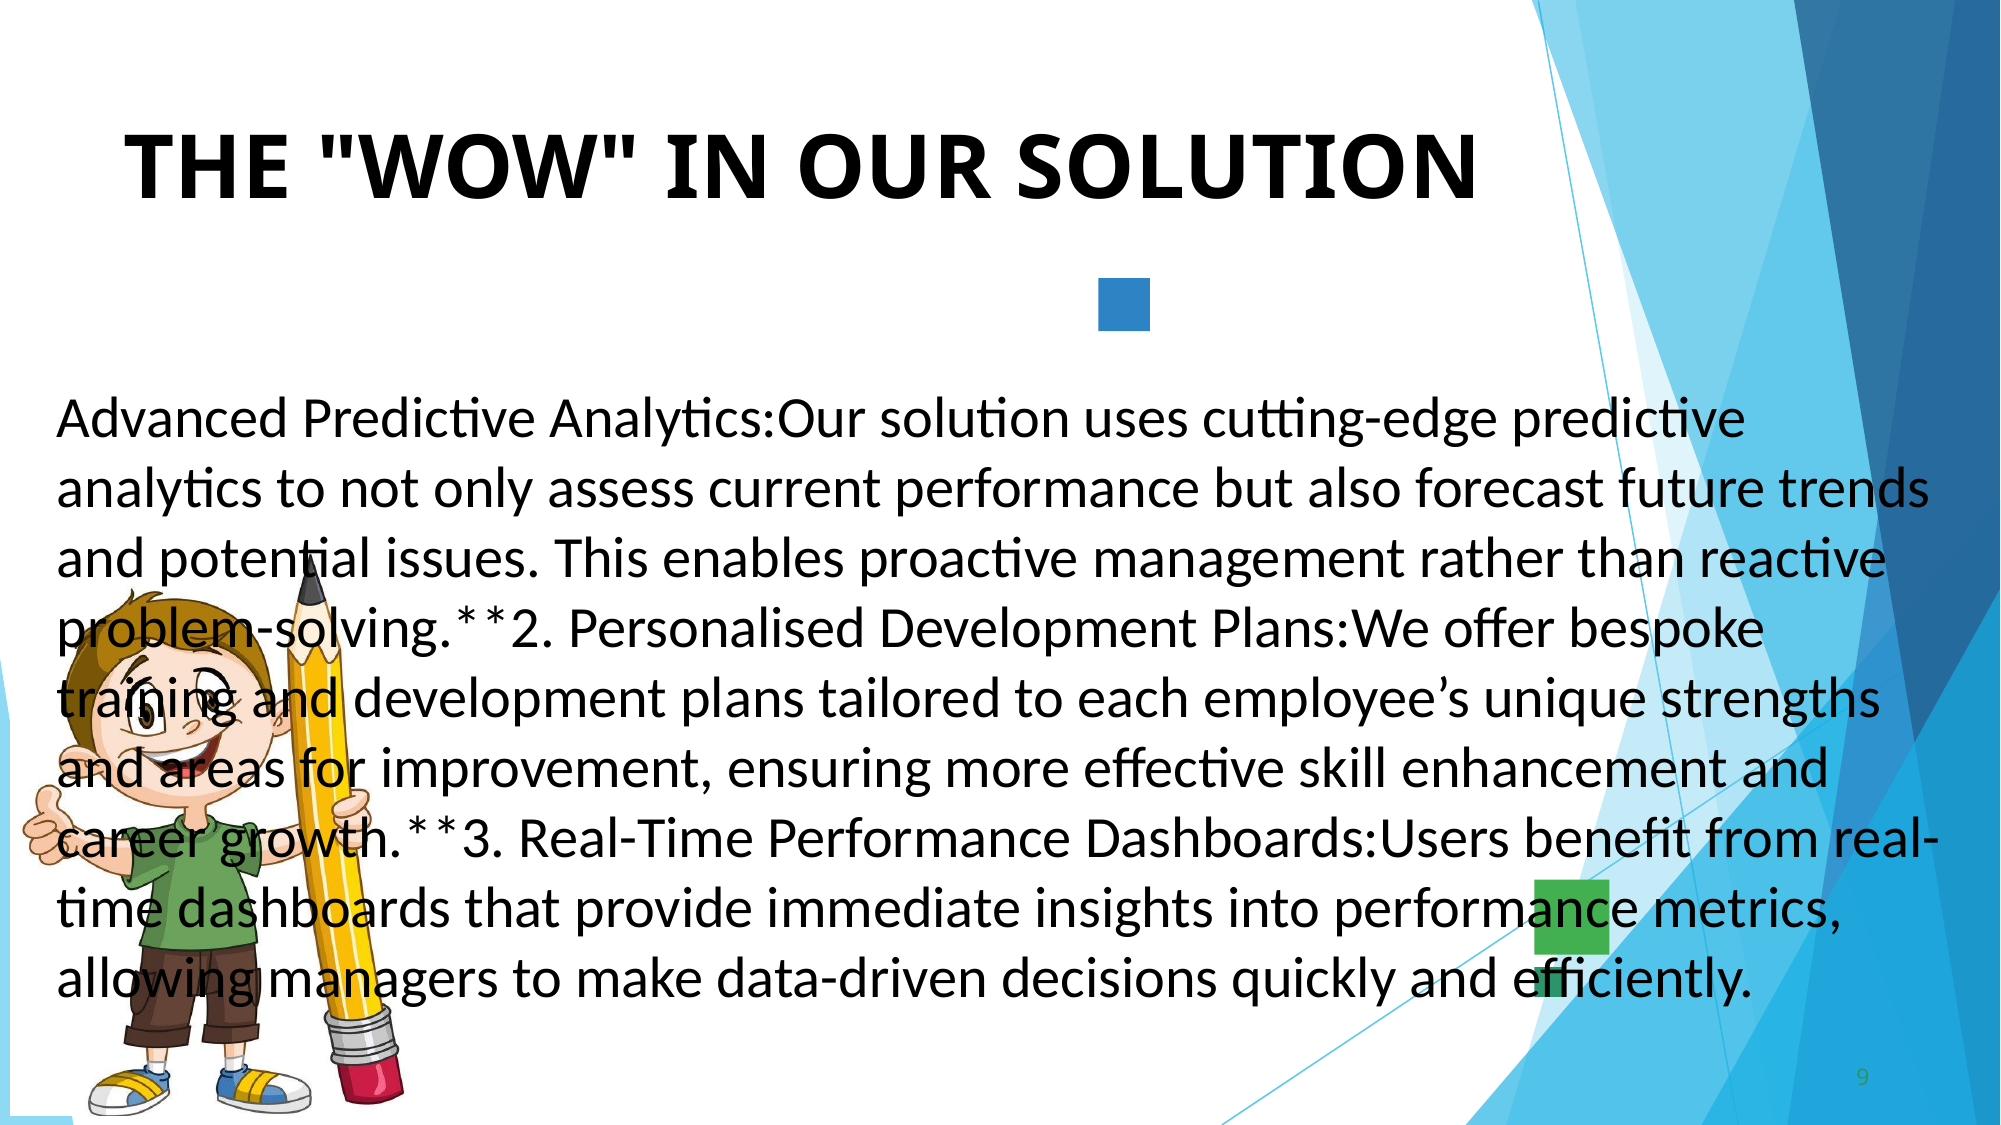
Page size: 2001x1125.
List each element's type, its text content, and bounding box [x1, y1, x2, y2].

title THE "WOW" IN OUR SOLUTION [121, 107, 1513, 298]
text_box 9 [1849, 1061, 1888, 1095]
text_box [1098, 298, 1150, 332]
picture [10, 554, 416, 1116]
text_box Advanced Predictive Analytics:Our solution uses cutting-edge predictive analytics to not only assess current performance but also forecast future trends and potential issues. This enables proactive management rather than reactive problem-solving.**2. Personalised Development Plans:We offer bespoke training and development plans tailored to each employee’s unique strengths and areas for improvement, ensuring more effective skill enhancement and career growth.**3. Real-Time Performance Dashboards:Users benefit from real-time dashboards that provide immediate insights into performance metrics, allowing managers to make data-driven decisions quickly and efficiently. [41, 372, 1959, 1017]
